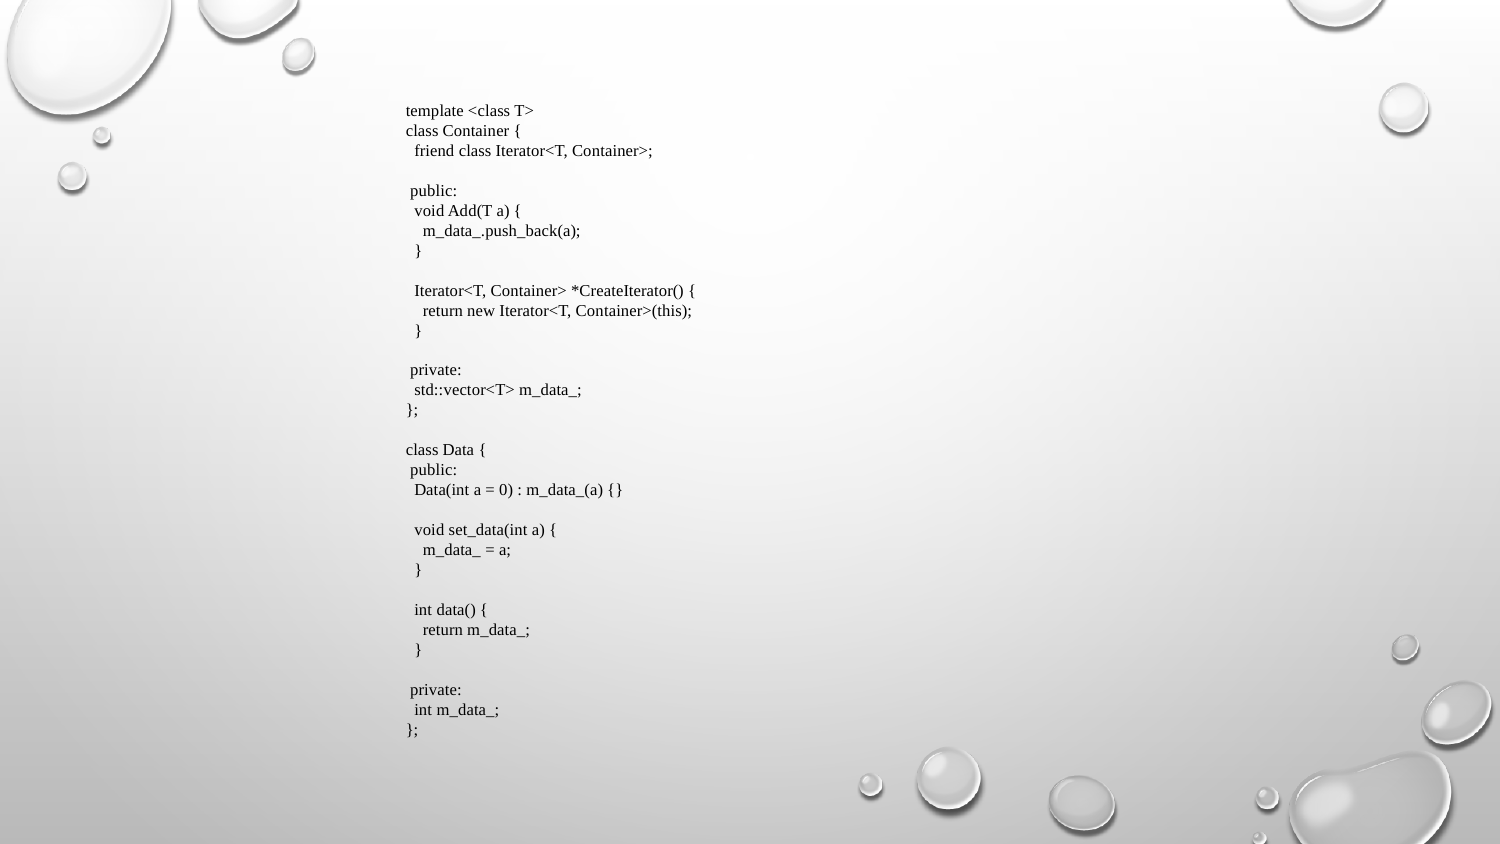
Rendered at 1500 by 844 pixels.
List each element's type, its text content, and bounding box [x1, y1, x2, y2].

text_box template <class T> class Container { friend class Iterator<T, Container>; public: void Add(T a) { m_data_.push_back(a); } Iterator<T, Container> *CreateIterator() { return new Iterator<T, Container>(this); } private: std::vector<T> m_data_; }; class Data { public: Data(int a = 0) : m_data_(a) {} void set_data(int a) { m_data_ = a; } int data() { return m_data_; } private: int m_data_; }; [391, 92, 1125, 746]
picture [0, 0, 1500, 844]
